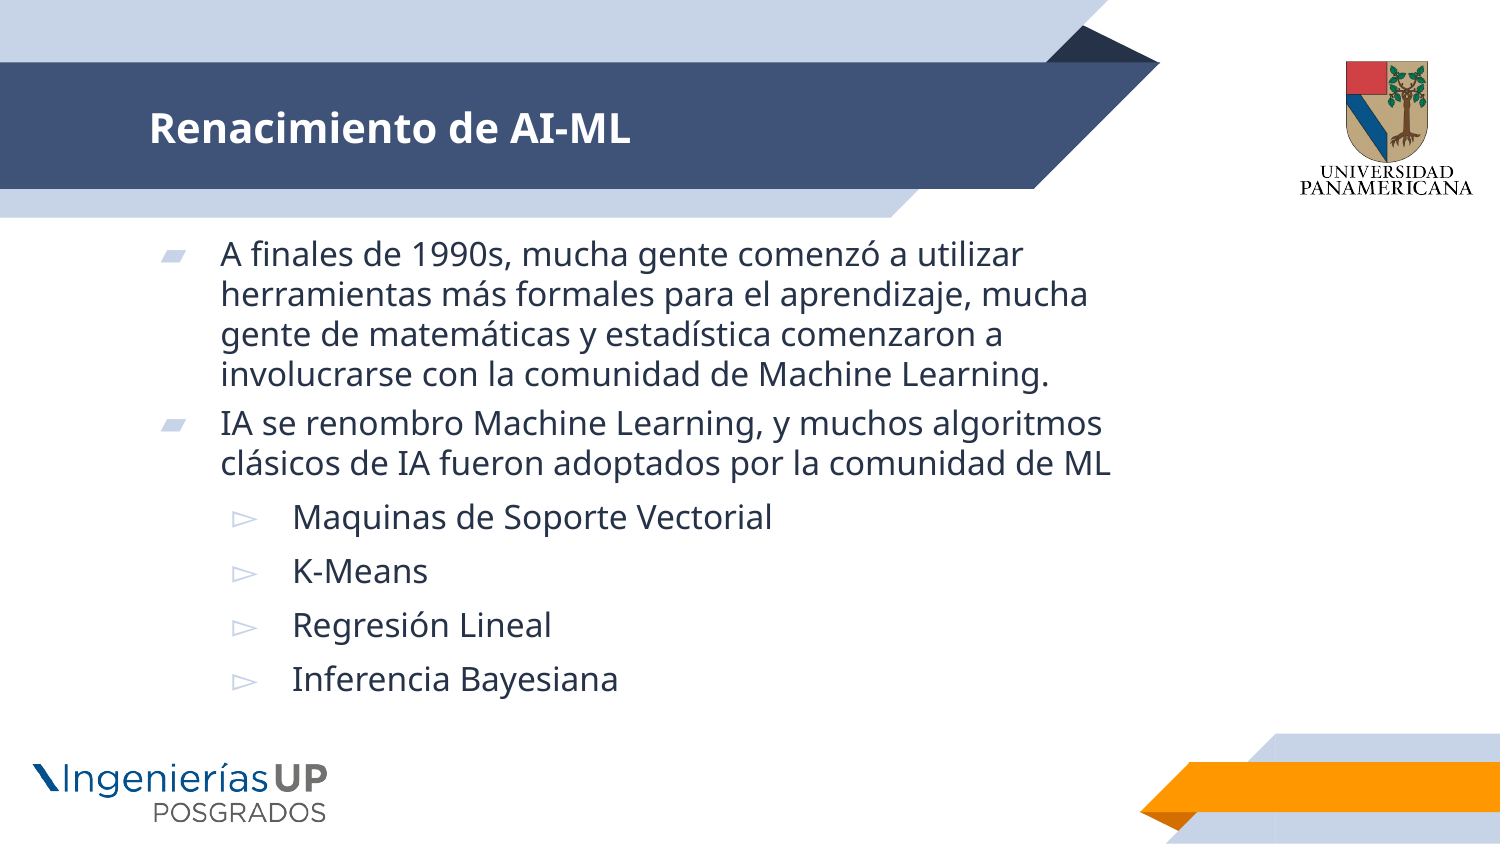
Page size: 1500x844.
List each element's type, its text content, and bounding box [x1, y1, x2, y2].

picture [15, 737, 344, 844]
list A finales de 1990s, mucha gente comenzó a utilizar herramientas más formales para el aprendizaje, mucha gente de matemáticas y estadística comenzaron a involucrarse con la comunidad de Machine Learning. IA se renombro Machine Learning, y muchos algoritmos clásicos de IA fueron adoptados por la comunidad de ML Maquinas de Soporte Vectorial K-Means Regresión Lineal Inferencia Bayesiana [133, 217, 1140, 734]
picture [1286, 44, 1490, 210]
title Renacimiento de AI-ML [133, 64, 1035, 190]
